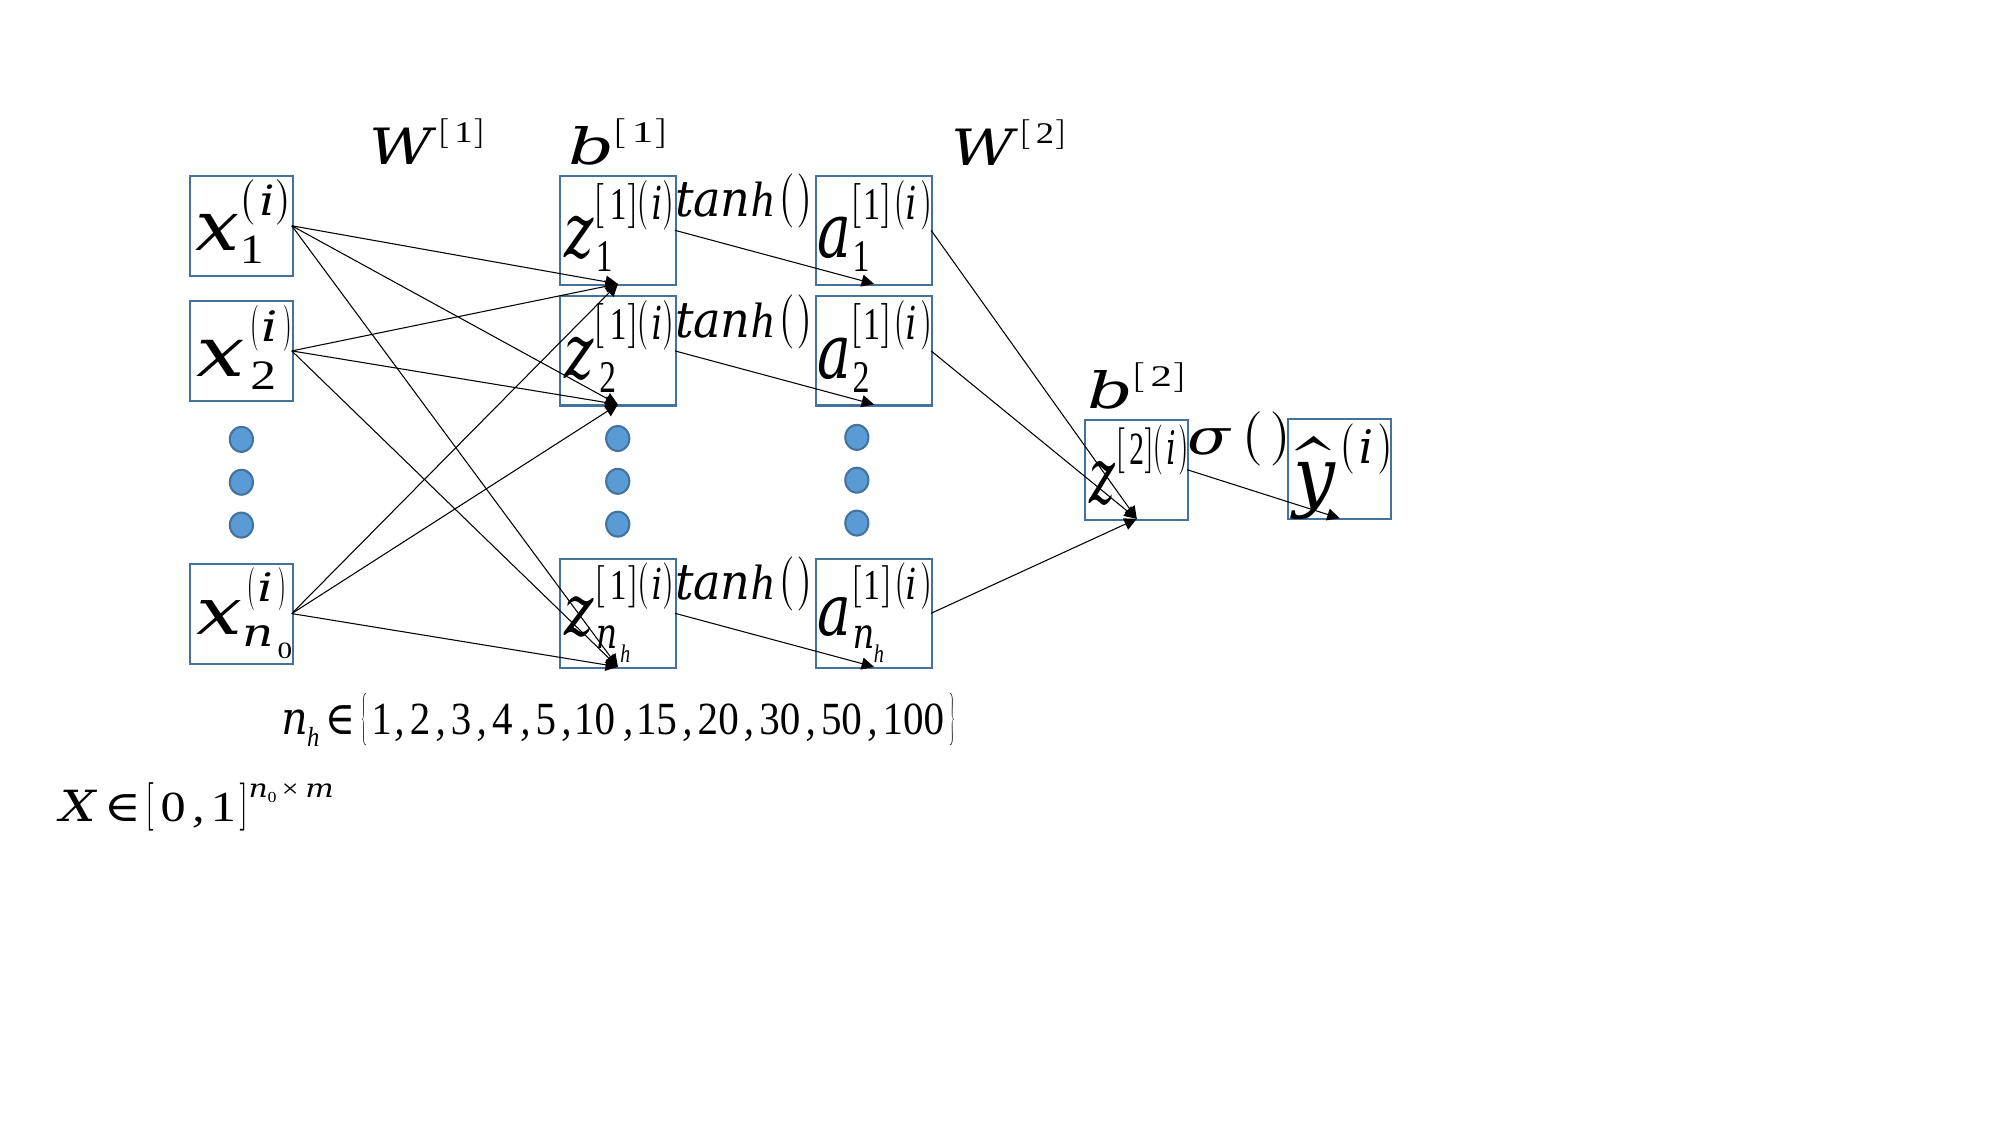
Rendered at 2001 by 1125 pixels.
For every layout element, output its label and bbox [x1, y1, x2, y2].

text_box [844, 423, 870, 451]
text_box [931, 469, 1087, 614]
text_box [291, 225, 561, 350]
text_box [605, 424, 631, 453]
text_box [291, 350, 561, 613]
text_box [605, 467, 631, 495]
text_box [228, 511, 255, 539]
text_box [931, 230, 1087, 350]
text_box [228, 425, 255, 453]
text_box [844, 466, 870, 494]
text_box [605, 510, 631, 538]
text_box [228, 468, 255, 496]
text_box [931, 350, 1087, 469]
text_box [844, 509, 870, 537]
text_box [53, 691, 1467, 883]
